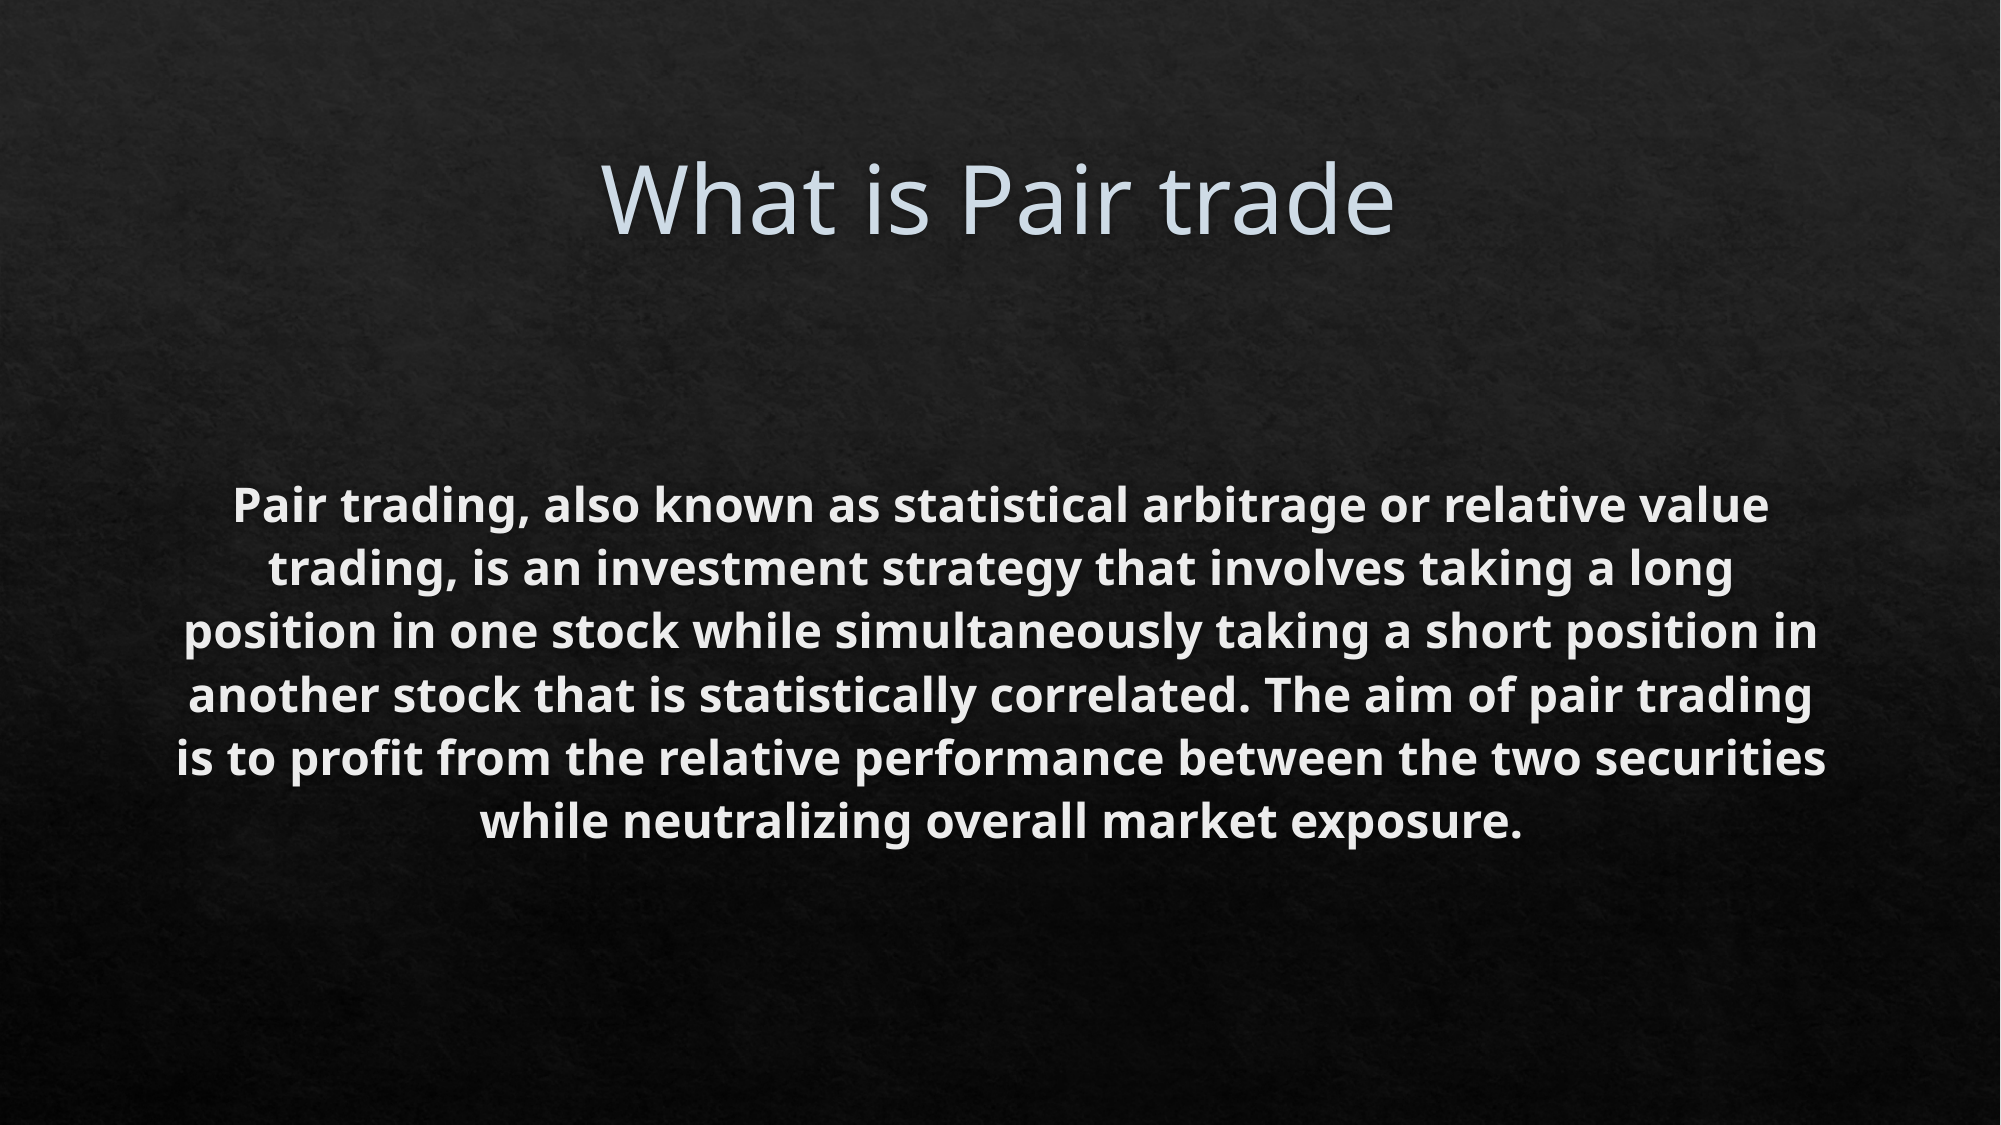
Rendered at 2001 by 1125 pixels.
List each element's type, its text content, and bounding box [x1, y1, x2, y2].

title What is Pair trade [149, 99, 1849, 307]
list Pair trading, also known as statistical arbitrage or relative value trading, is an investment strategy that involves taking a long position in one stock while simultaneously taking a short position in another stock that is statistically correlated. The aim of pair trading is to profit from the relative performance between the two securities while neutralizing overall market exposure. [149, 461, 1849, 1071]
